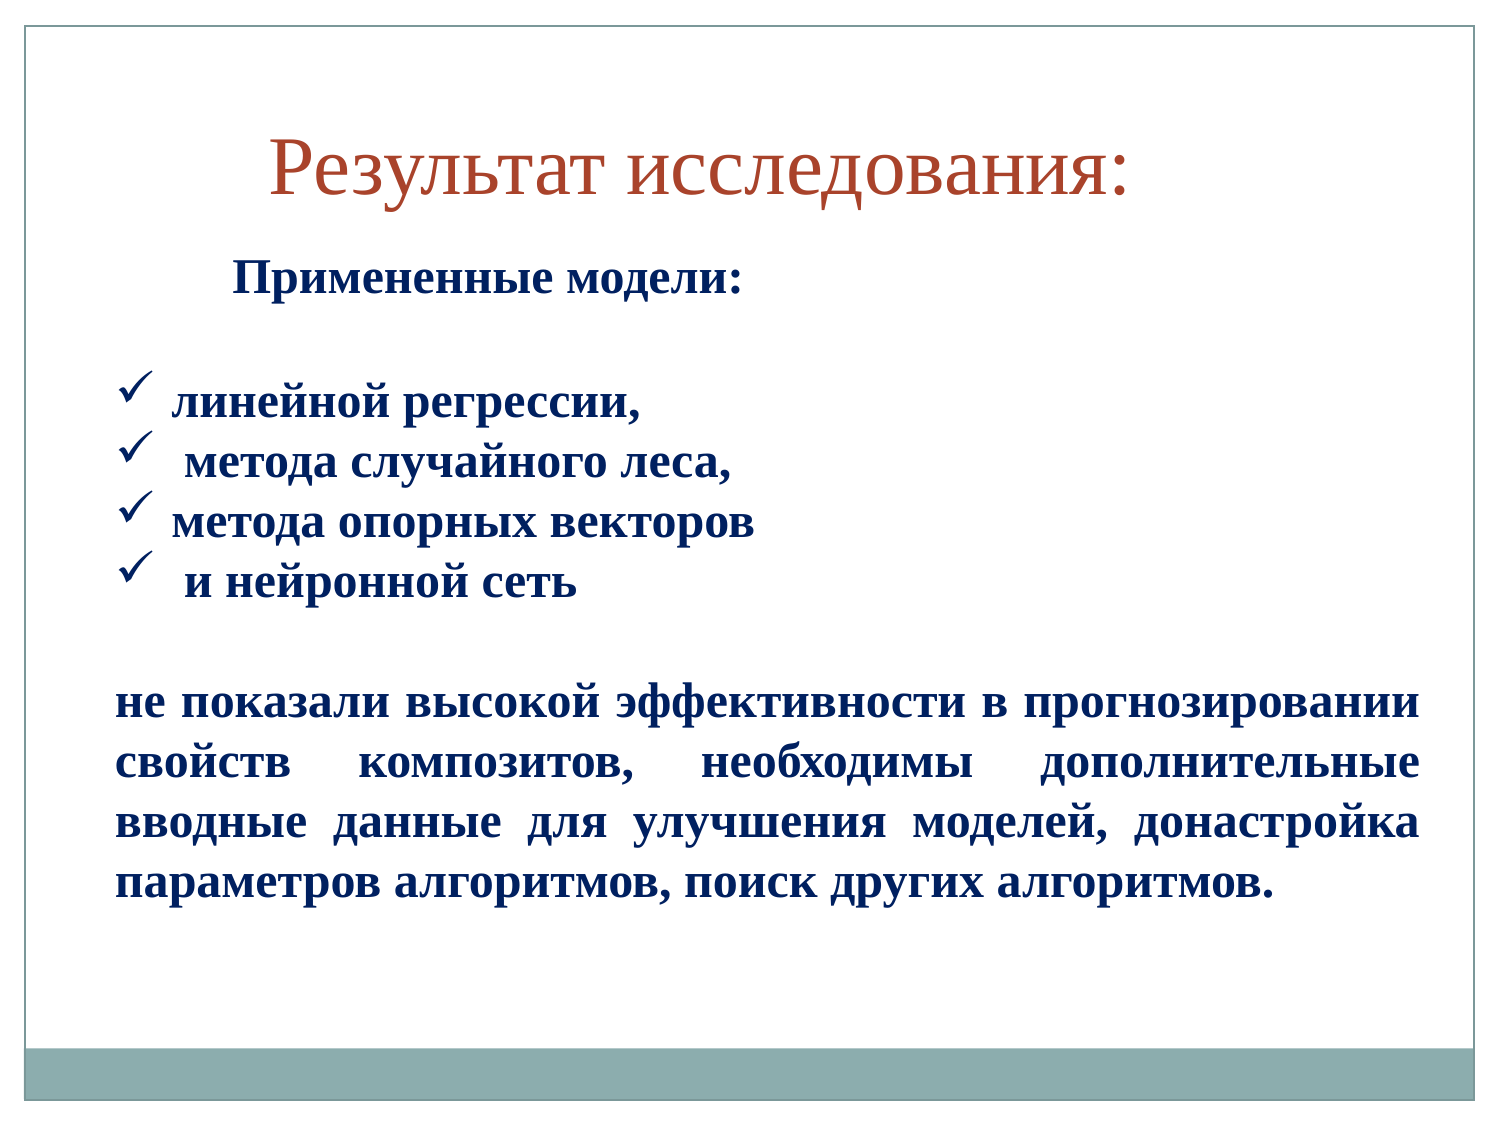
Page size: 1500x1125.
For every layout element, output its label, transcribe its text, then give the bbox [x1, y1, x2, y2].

text_box Примененные модели: линейной регрессии, метода случайного леса, метода опорных векторов и нейронной сеть не показали высокой эффективности в прогнозировании свойств композитов, необходимы дополнительные вводные данные для улучшения моделей, донастройка параметров алгоритмов, поиск других алгоритмов. [100, 219, 1436, 915]
text_box Результат исследования: [253, 103, 1247, 219]
